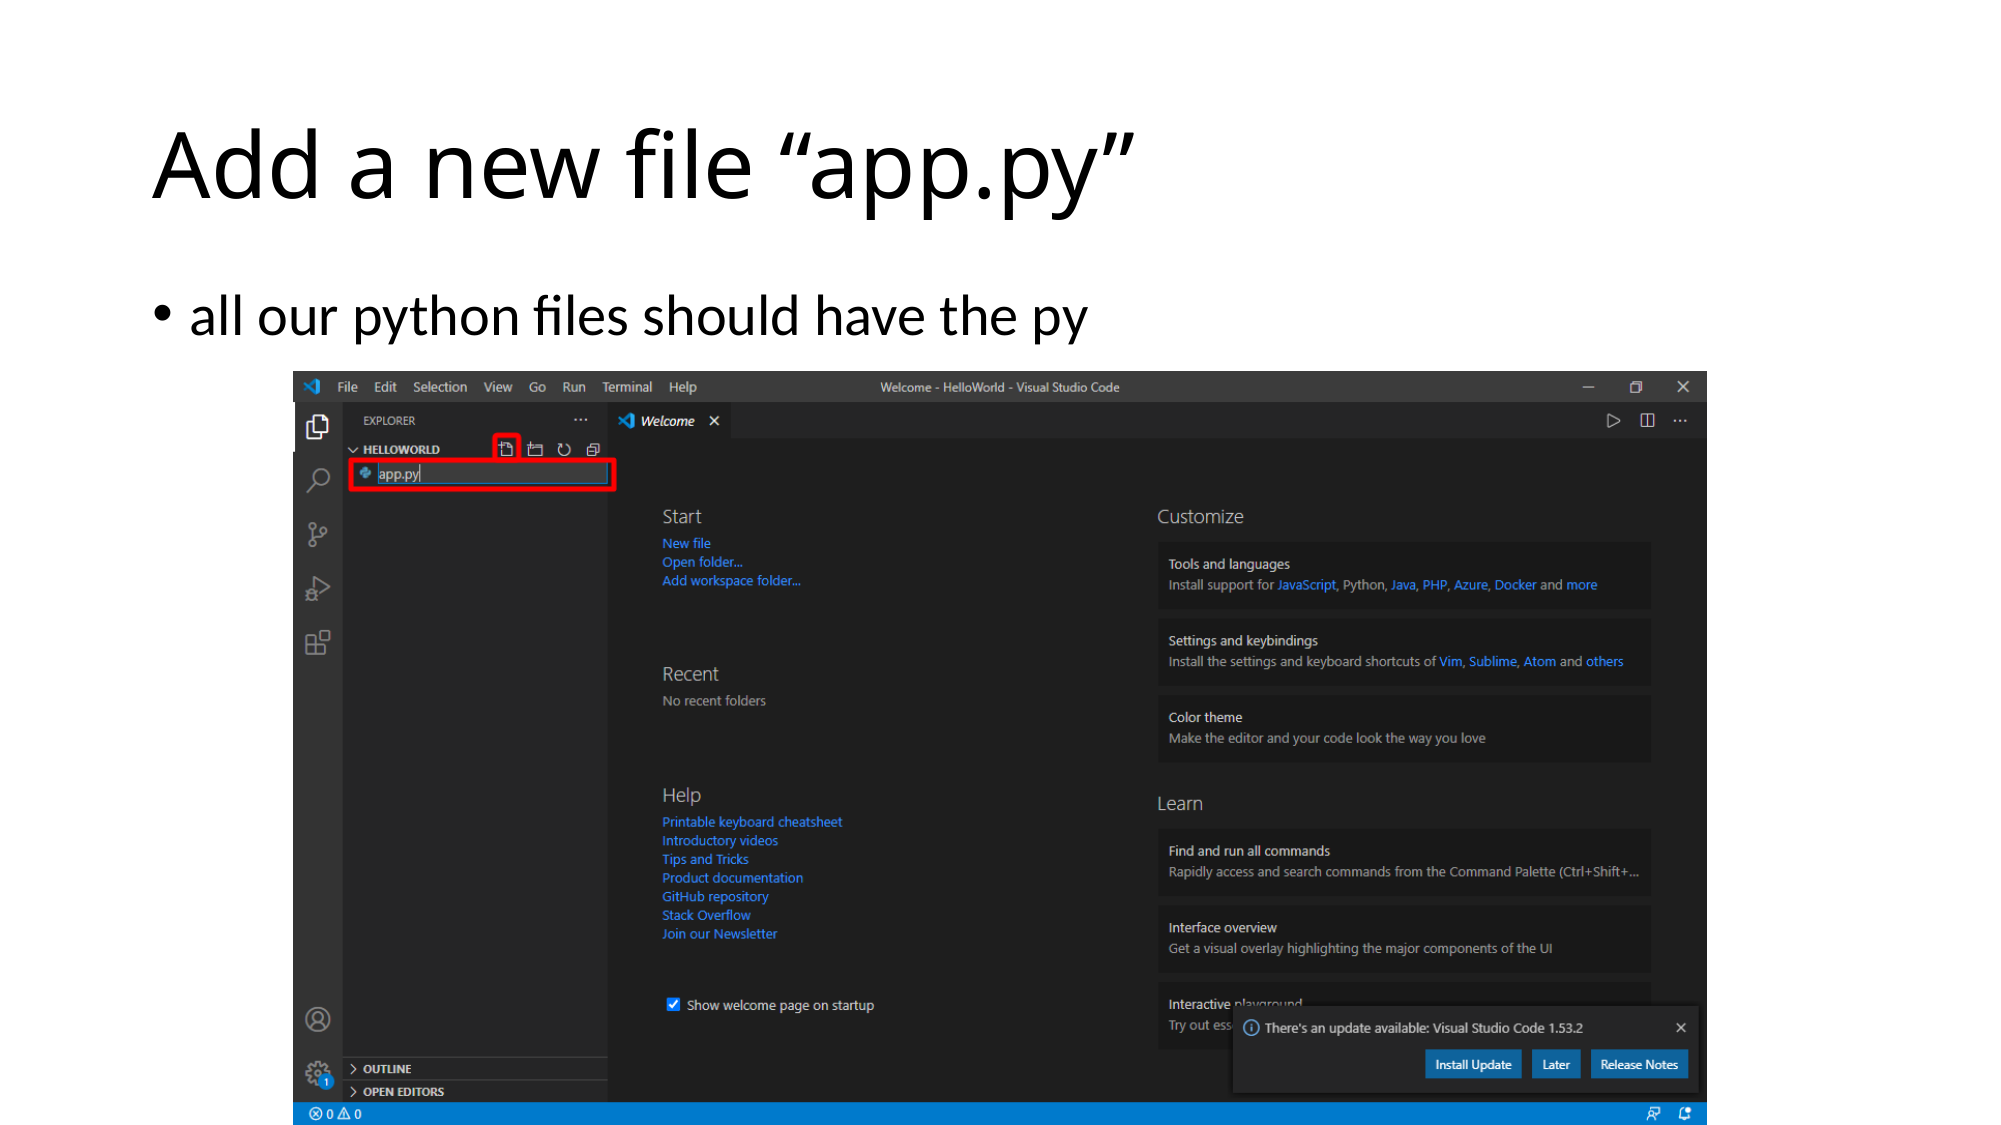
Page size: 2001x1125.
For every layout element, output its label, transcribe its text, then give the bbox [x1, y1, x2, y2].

list all our python files should have the py [137, 277, 1461, 992]
picture [292, 371, 1707, 1125]
title Add a new file “app.py” [137, 59, 1863, 278]
